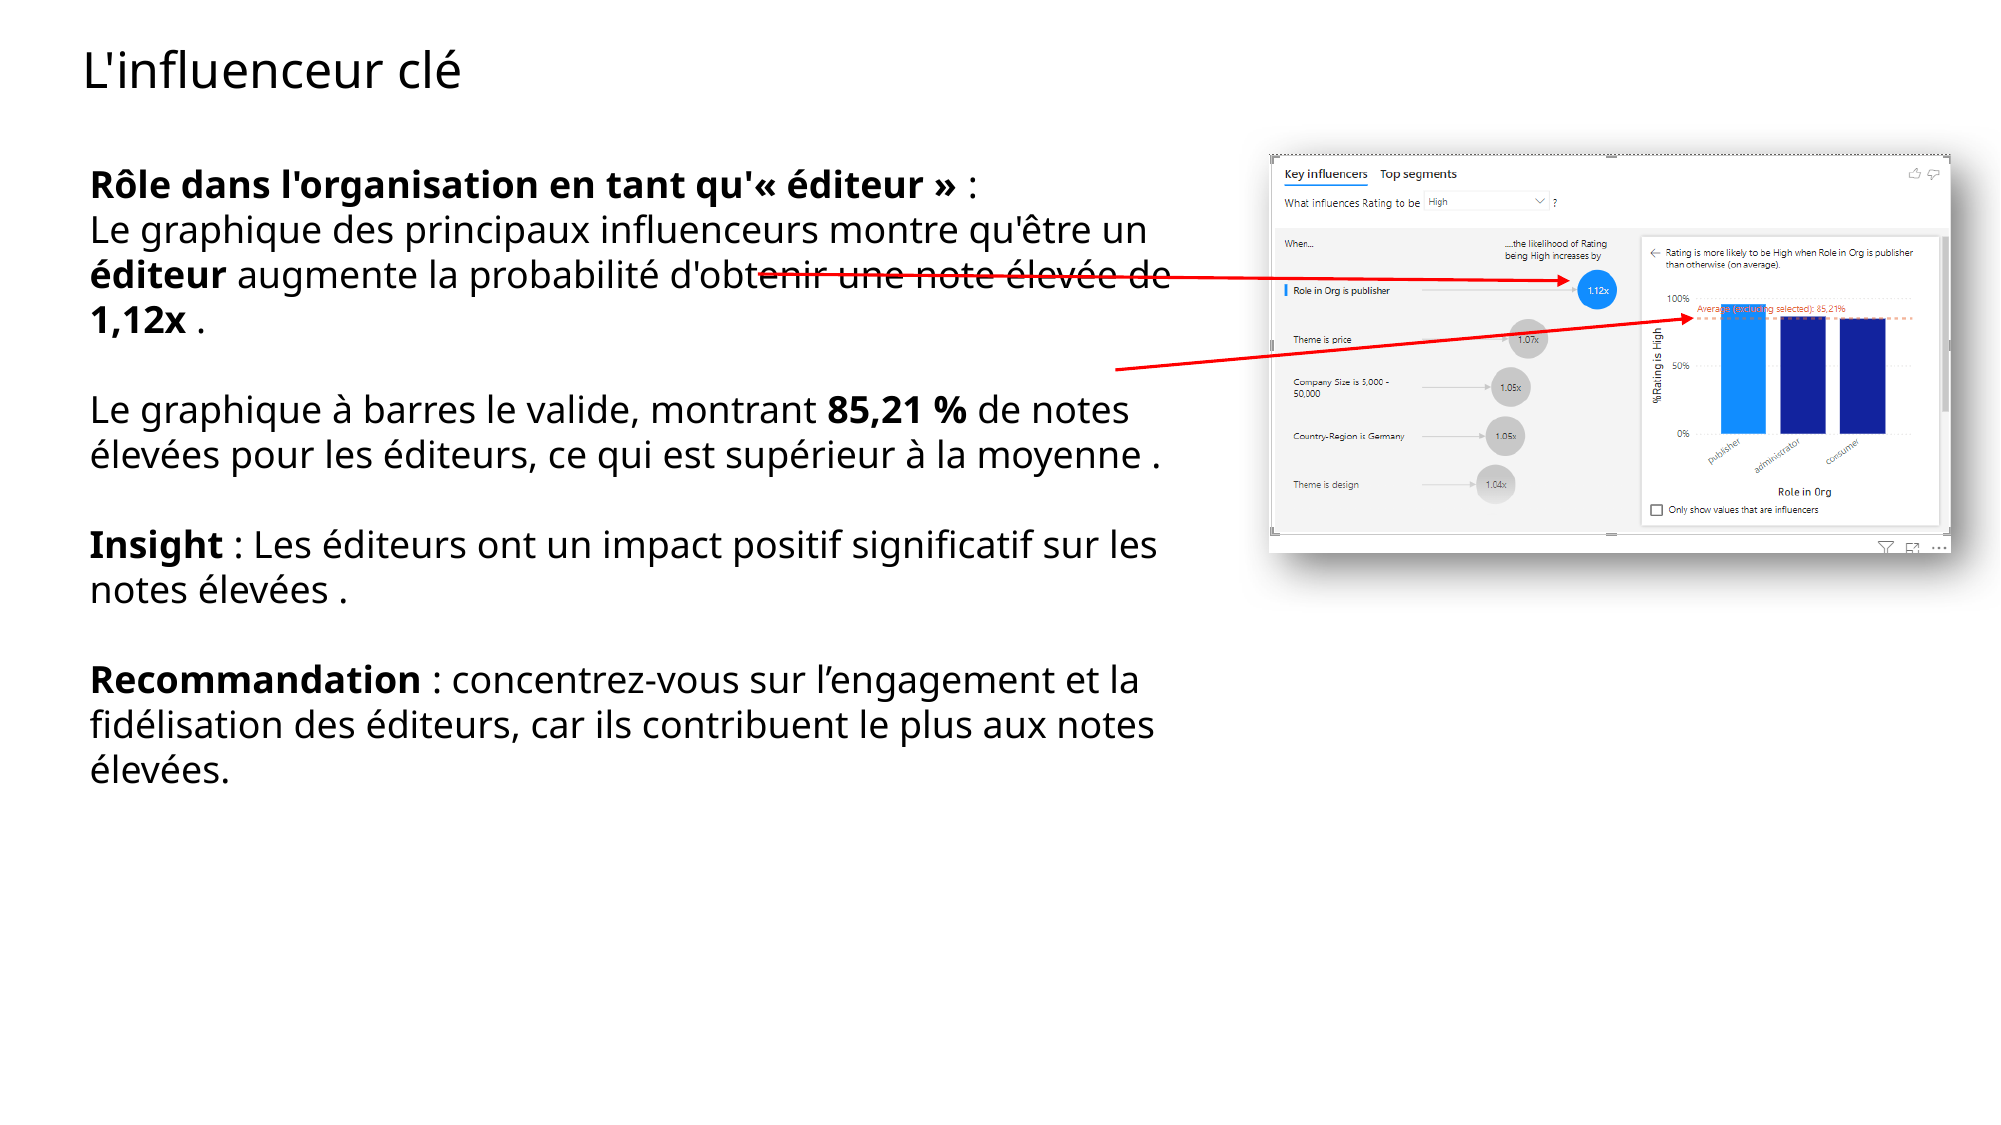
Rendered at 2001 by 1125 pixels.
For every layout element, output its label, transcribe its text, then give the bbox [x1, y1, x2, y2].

picture [1268, 154, 1951, 553]
text_box L'influenceur clé [67, 31, 478, 107]
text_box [1115, 317, 1694, 370]
text_box Rôle dans l'organisation en tant qu'« éditeur » : Le graphique des principaux influenceurs montre qu'être un éditeur augmente la probabilité d'obtenir une note élevée de 1,12x . Le graphique à barres le valide, montrant 85,21 % de notes élevées pour les éditeurs, ce qui est supérieur à la moyenne . Insight : Les éditeurs ont un impact positif significatif sur les notes élevées . Recommandation : concentrez-vous sur l’engagement et la fidélisation des éditeurs, car ils contribuent le plus aux notes élevées. [74, 154, 1234, 799]
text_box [757, 274, 1570, 281]
